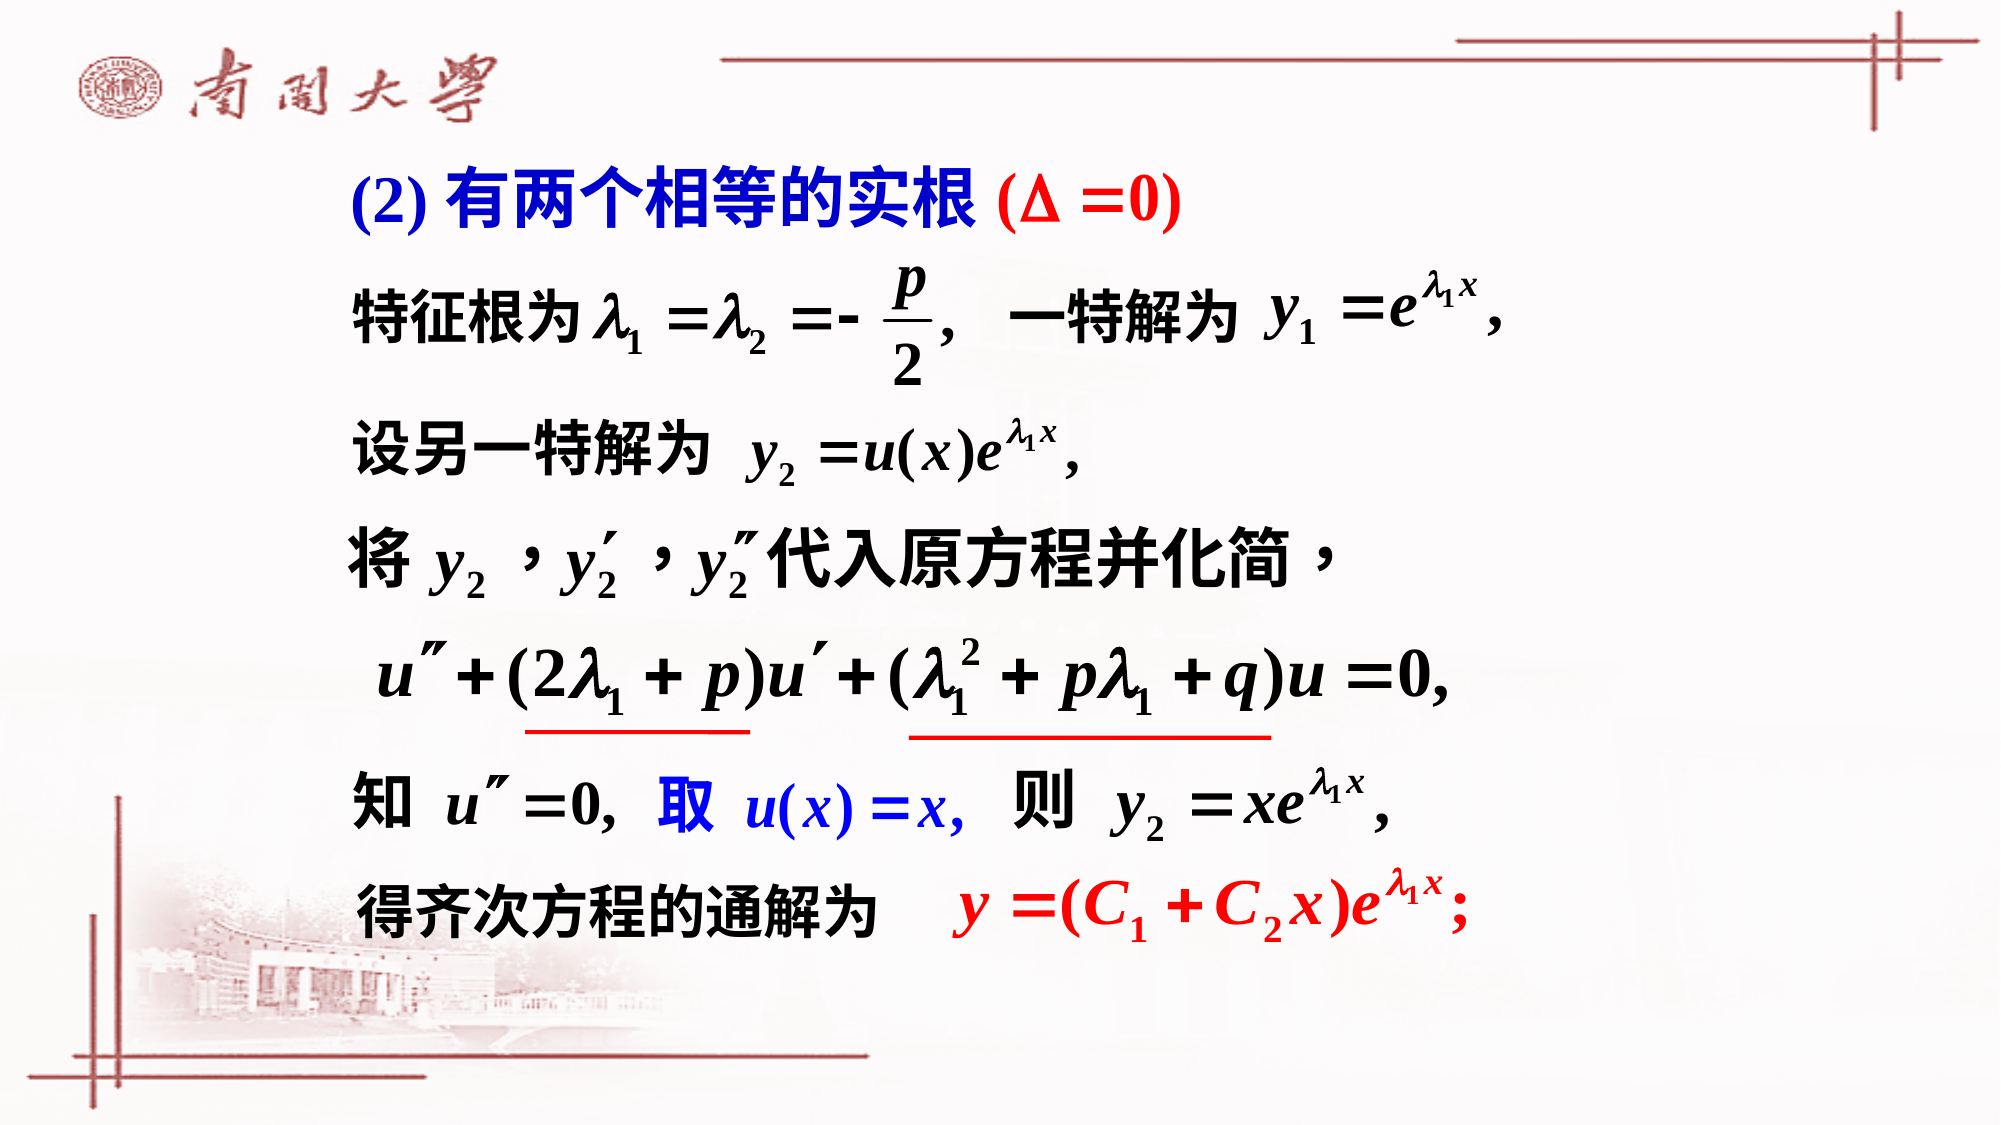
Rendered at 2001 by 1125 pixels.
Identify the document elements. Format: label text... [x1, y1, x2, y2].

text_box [1005, 753, 1402, 857]
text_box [988, 157, 1193, 250]
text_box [345, 522, 1346, 605]
text_box 特征根为 [336, 280, 578, 359]
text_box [352, 769, 620, 844]
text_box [583, 232, 966, 401]
text_box 得齐次方程的通解为 [341, 875, 935, 954]
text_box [365, 620, 1460, 733]
text_box (2)有两个相等的实根 [336, 157, 987, 244]
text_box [940, 853, 1483, 958]
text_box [1252, 256, 1514, 360]
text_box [650, 763, 975, 854]
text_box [345, 404, 1091, 501]
text_box 一特解为 [993, 280, 1247, 359]
